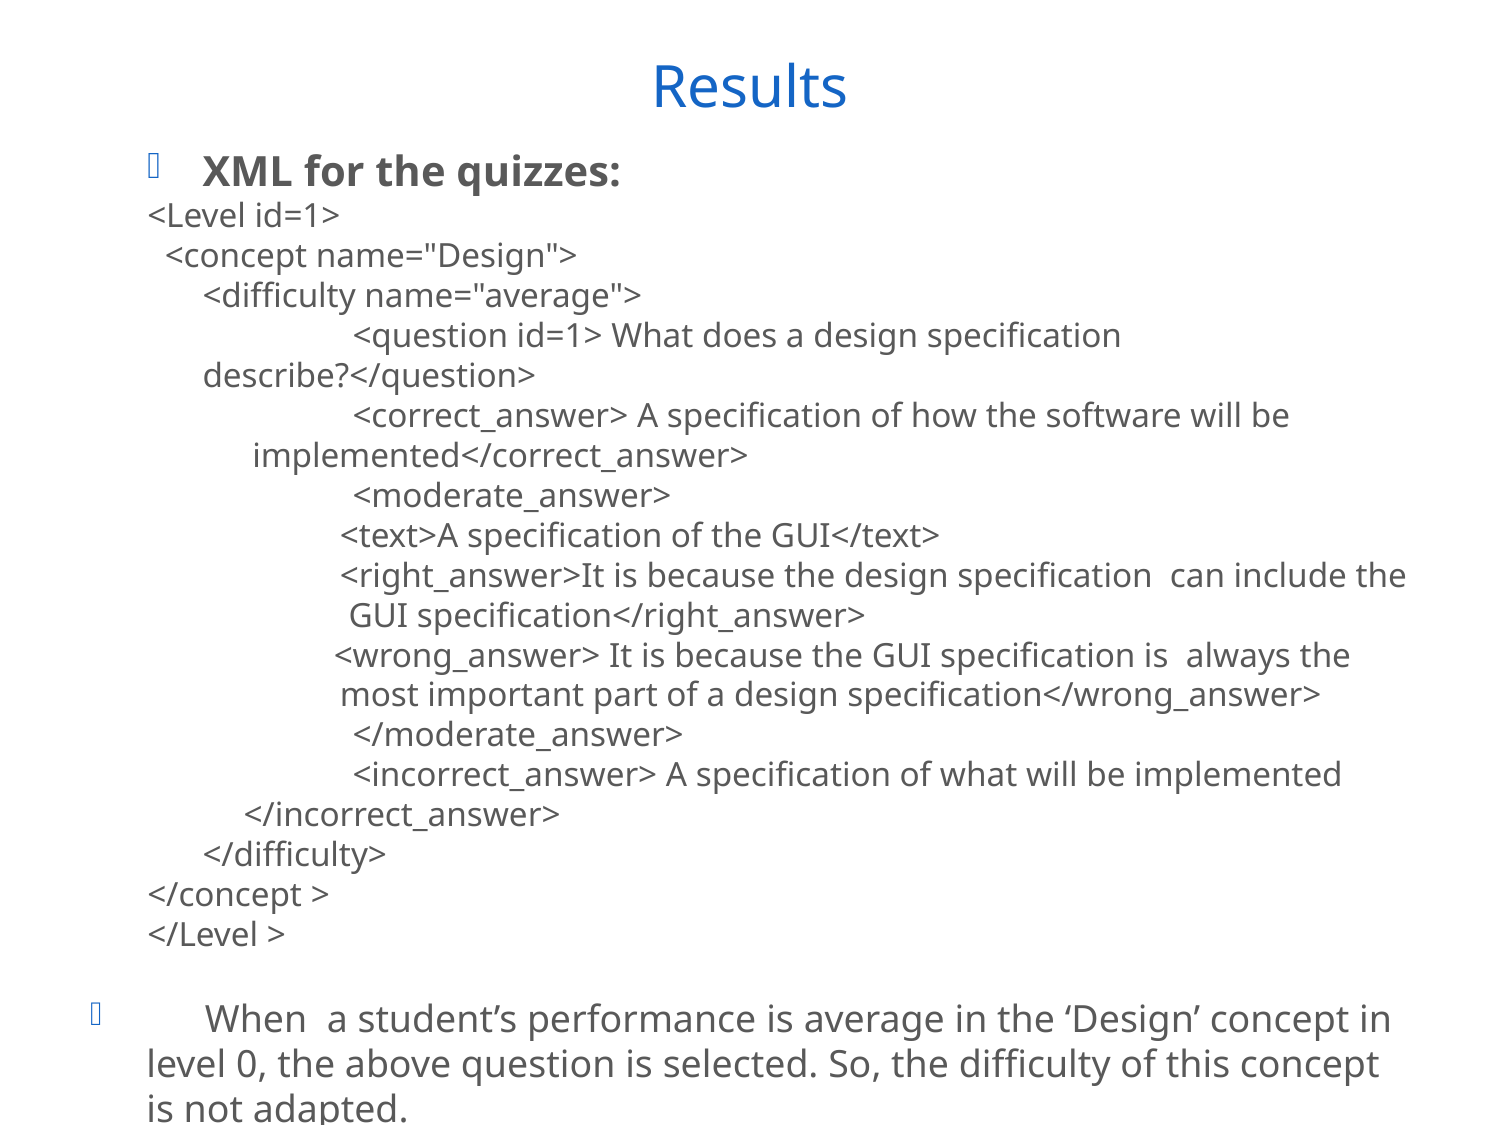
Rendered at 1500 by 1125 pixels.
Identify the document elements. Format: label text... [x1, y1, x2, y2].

list XML for the quizzes: <Level id=1> <concept name="Design"> <difficulty name="average"> <question id=1> What does a design specification describe?</question> <correct_answer> A specification of how the software will be implemented</correct_answer> <moderate_answer> <text>A specification of the GUI</text> <right_answer>It is because the design specification can include the GUI specification</right_answer> <wrong_answer> It is because the GUI specification is always the most important part of a design specification</wrong_answer> </moderate_answer> <incorrect_answer> A specification of what will be implemented </incorrect_answer> </difficulty> </concept > </Level > When a student’s performance is average in the ‘Design’ concept in level 0, the above question is selected. So, the difficulty of this concept is not adapted. [74, 136, 1426, 991]
title Results [74, 30, 1426, 136]
